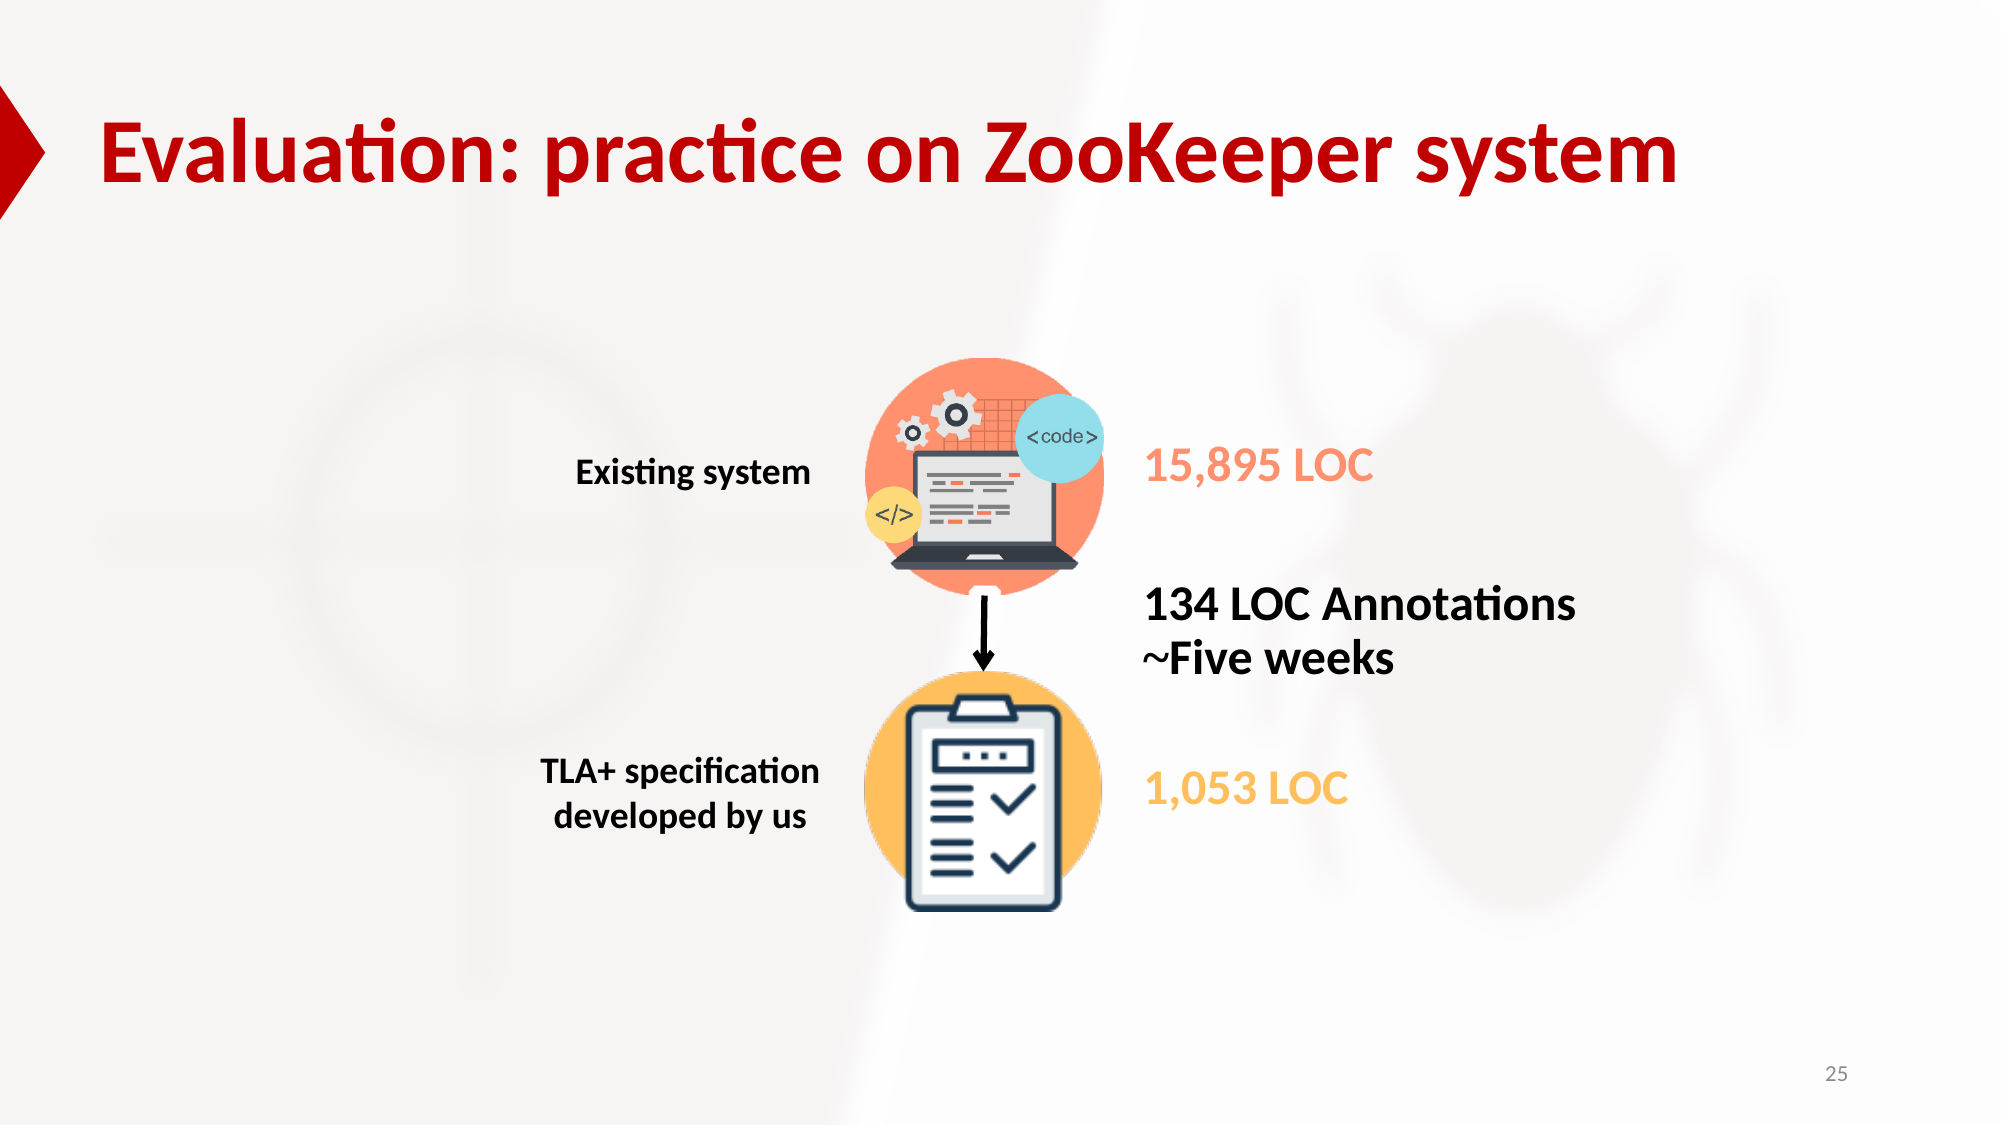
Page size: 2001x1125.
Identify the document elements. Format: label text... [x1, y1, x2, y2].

text_box TLA+ specification developed by us [520, 738, 841, 844]
text_box ~Five weeks [1128, 617, 1453, 692]
text_box 134 LOC Annotations [1128, 562, 1682, 638]
text_box Existing system [546, 439, 841, 500]
title Evaluation: practice on ZooKeeper system [84, 43, 2000, 262]
picture [865, 357, 1104, 596]
text_box 15,895 LOC [1128, 424, 1419, 500]
text_box 1,053 LOC [1128, 747, 1419, 823]
picture [863, 671, 1104, 912]
slide_number 25 [1413, 1042, 1864, 1103]
